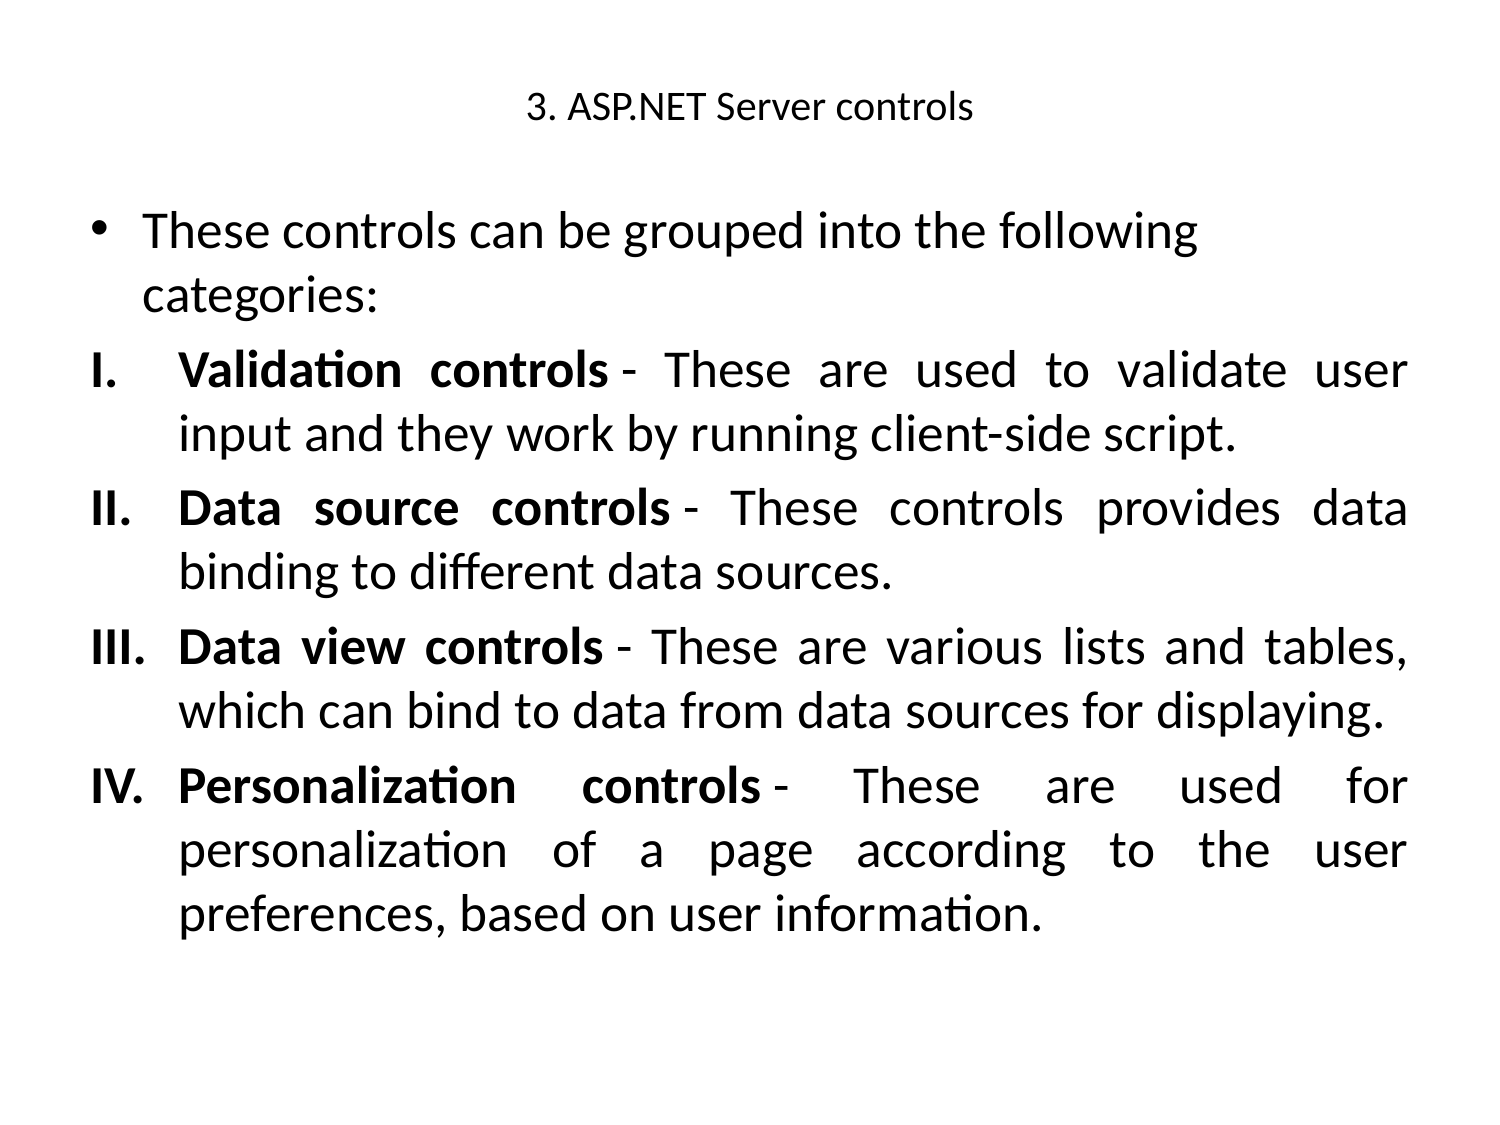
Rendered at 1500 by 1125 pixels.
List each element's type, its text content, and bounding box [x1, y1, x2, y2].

title 3. ASP.NET Server controls [75, 70, 1425, 187]
list These controls can be grouped into the following categories: Validation controls - These are used to validate user input and they work by running client-side script. Data source controls - These controls provides data binding to different data sources. Data view controls - These are various lists and tables, which can bind to data from data sources for displaying. Personalization controls - These are used for personalization of a page according to the user preferences, based on user information. [75, 187, 1425, 1005]
